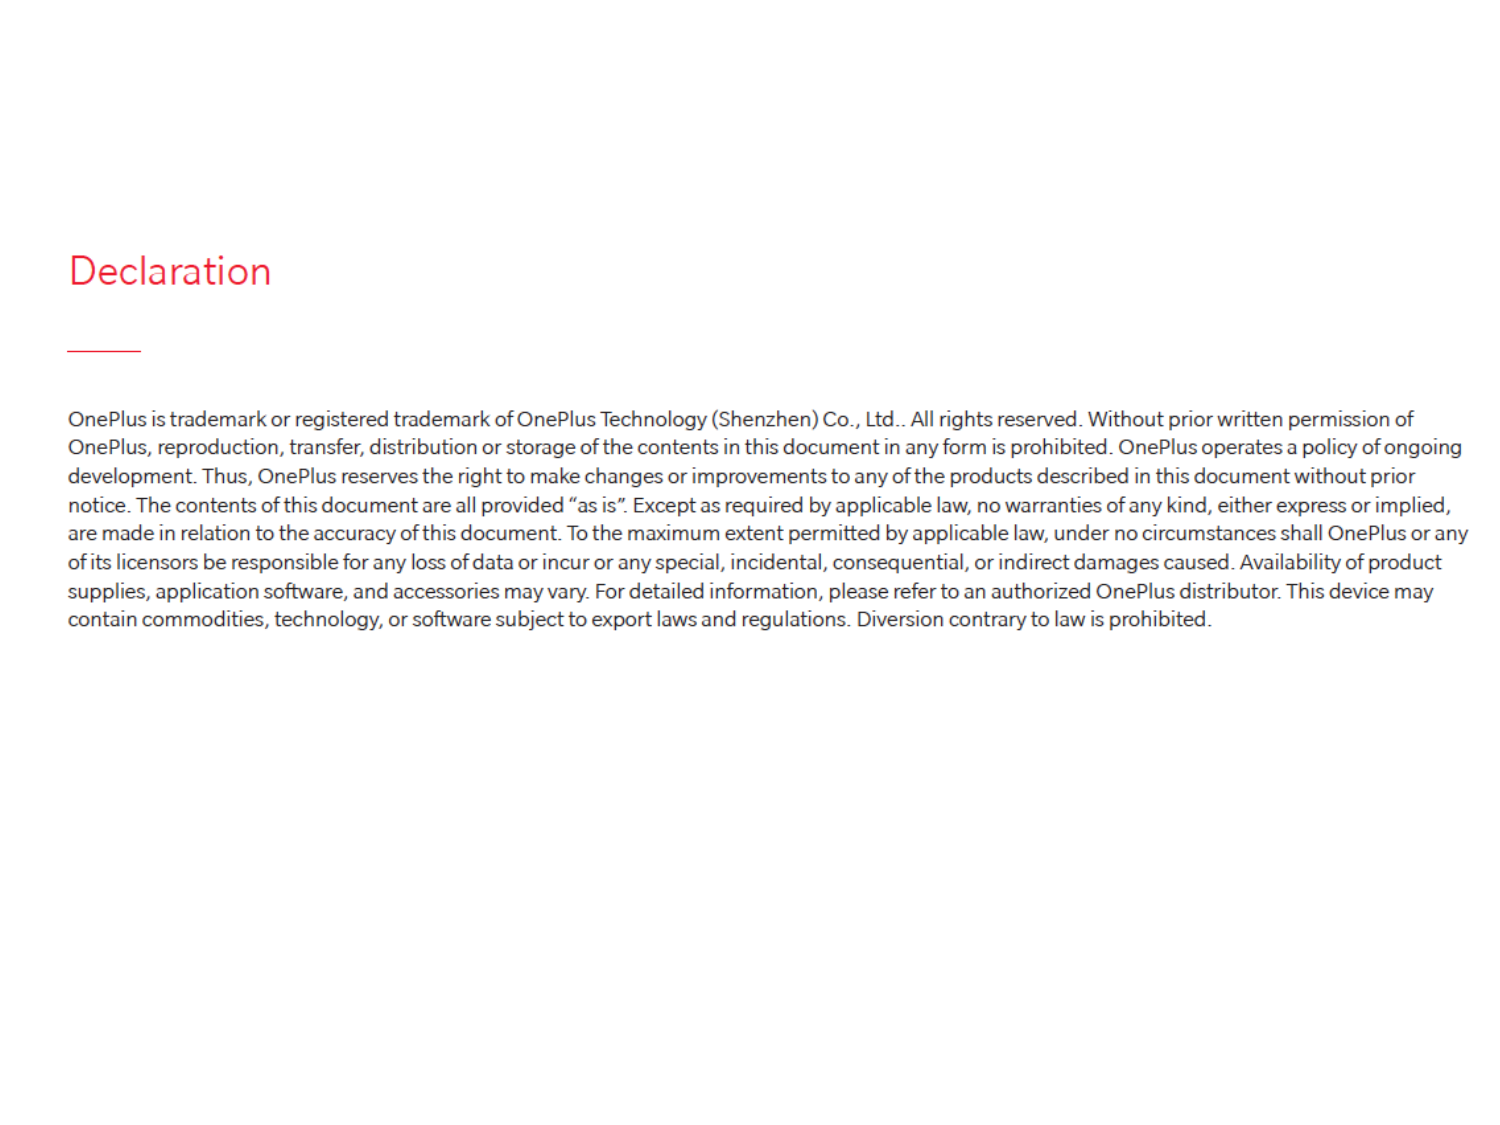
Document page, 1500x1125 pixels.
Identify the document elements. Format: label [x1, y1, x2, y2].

picture [58, 253, 1473, 641]
